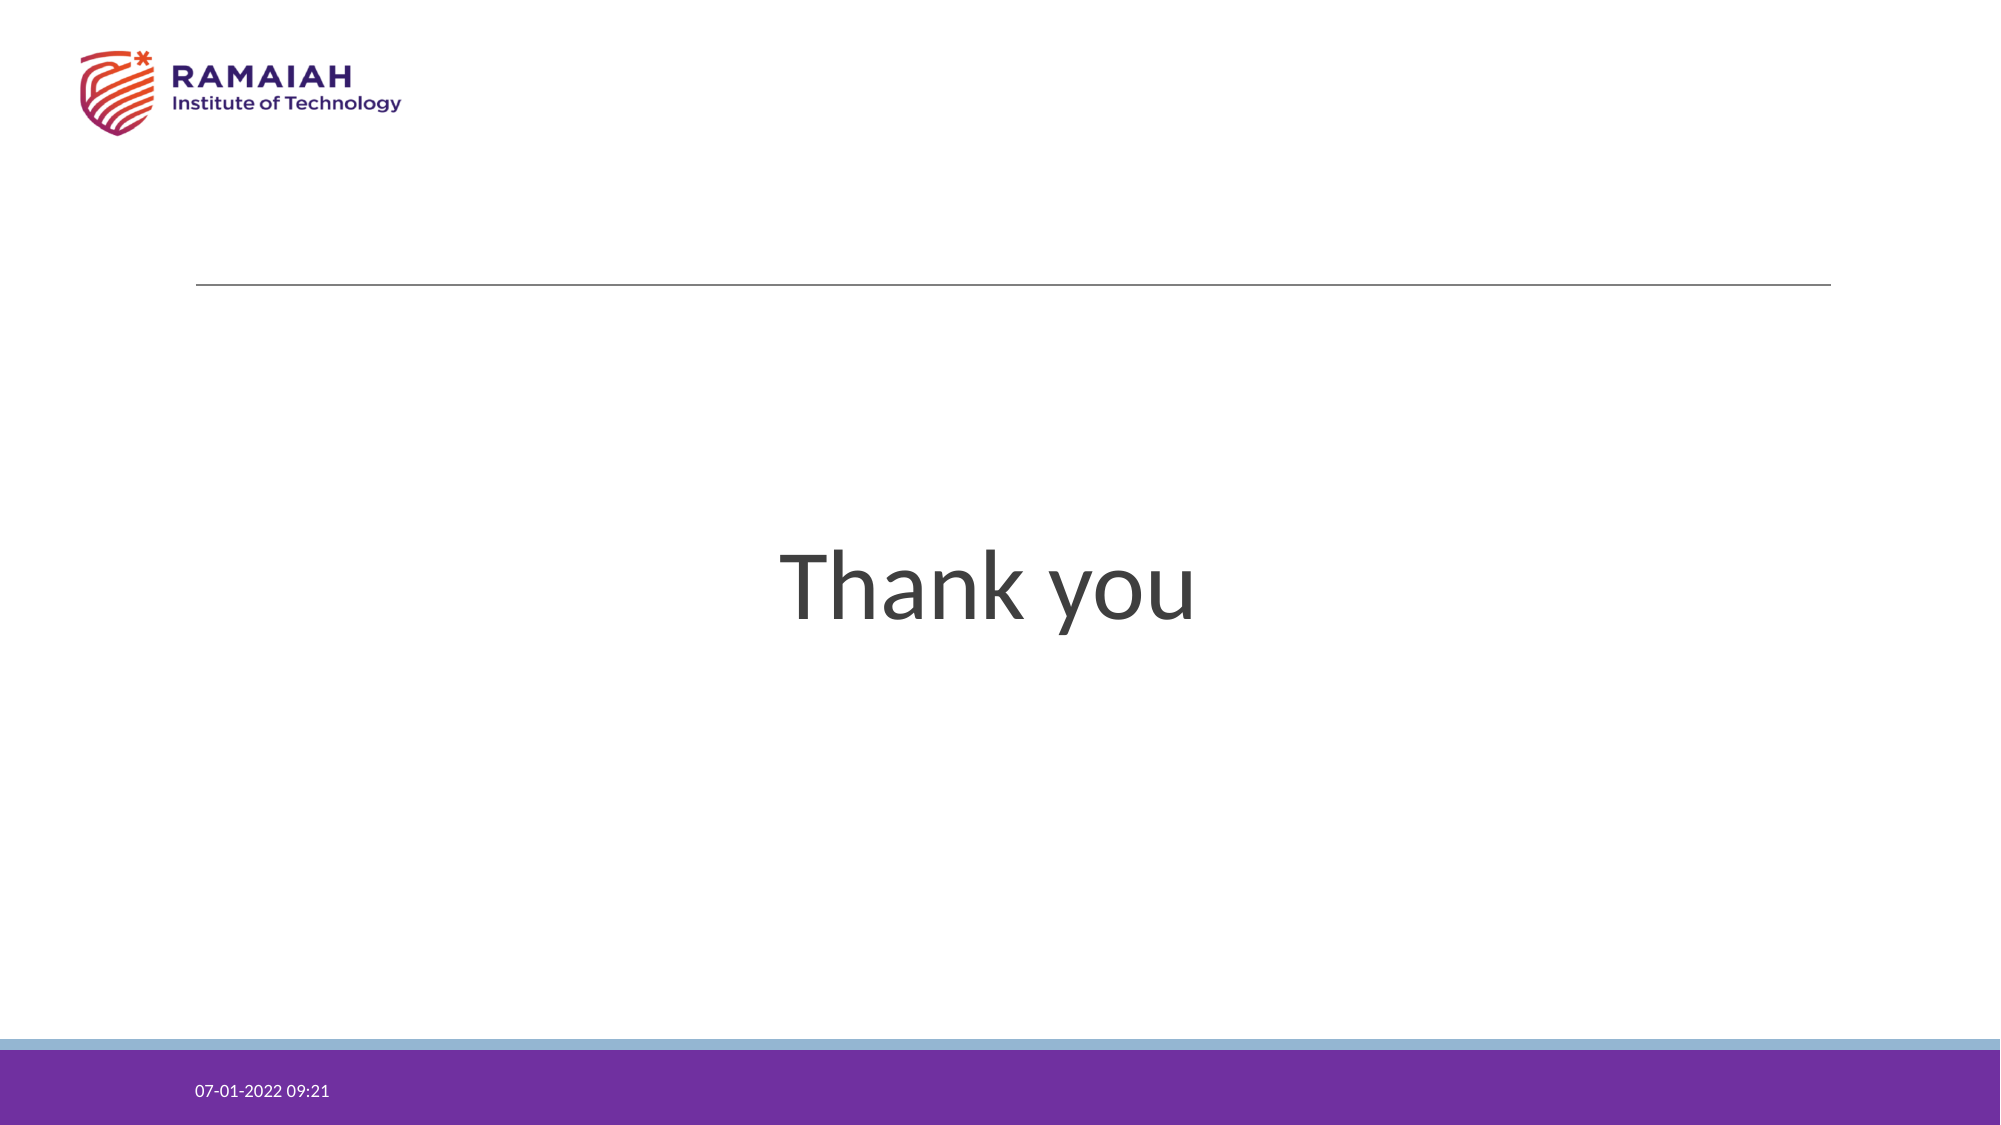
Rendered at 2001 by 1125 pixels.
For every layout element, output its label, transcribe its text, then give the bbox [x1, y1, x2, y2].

title Thank you [174, 409, 1825, 648]
picture [42, 5, 443, 166]
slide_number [180, 1059, 586, 1120]
